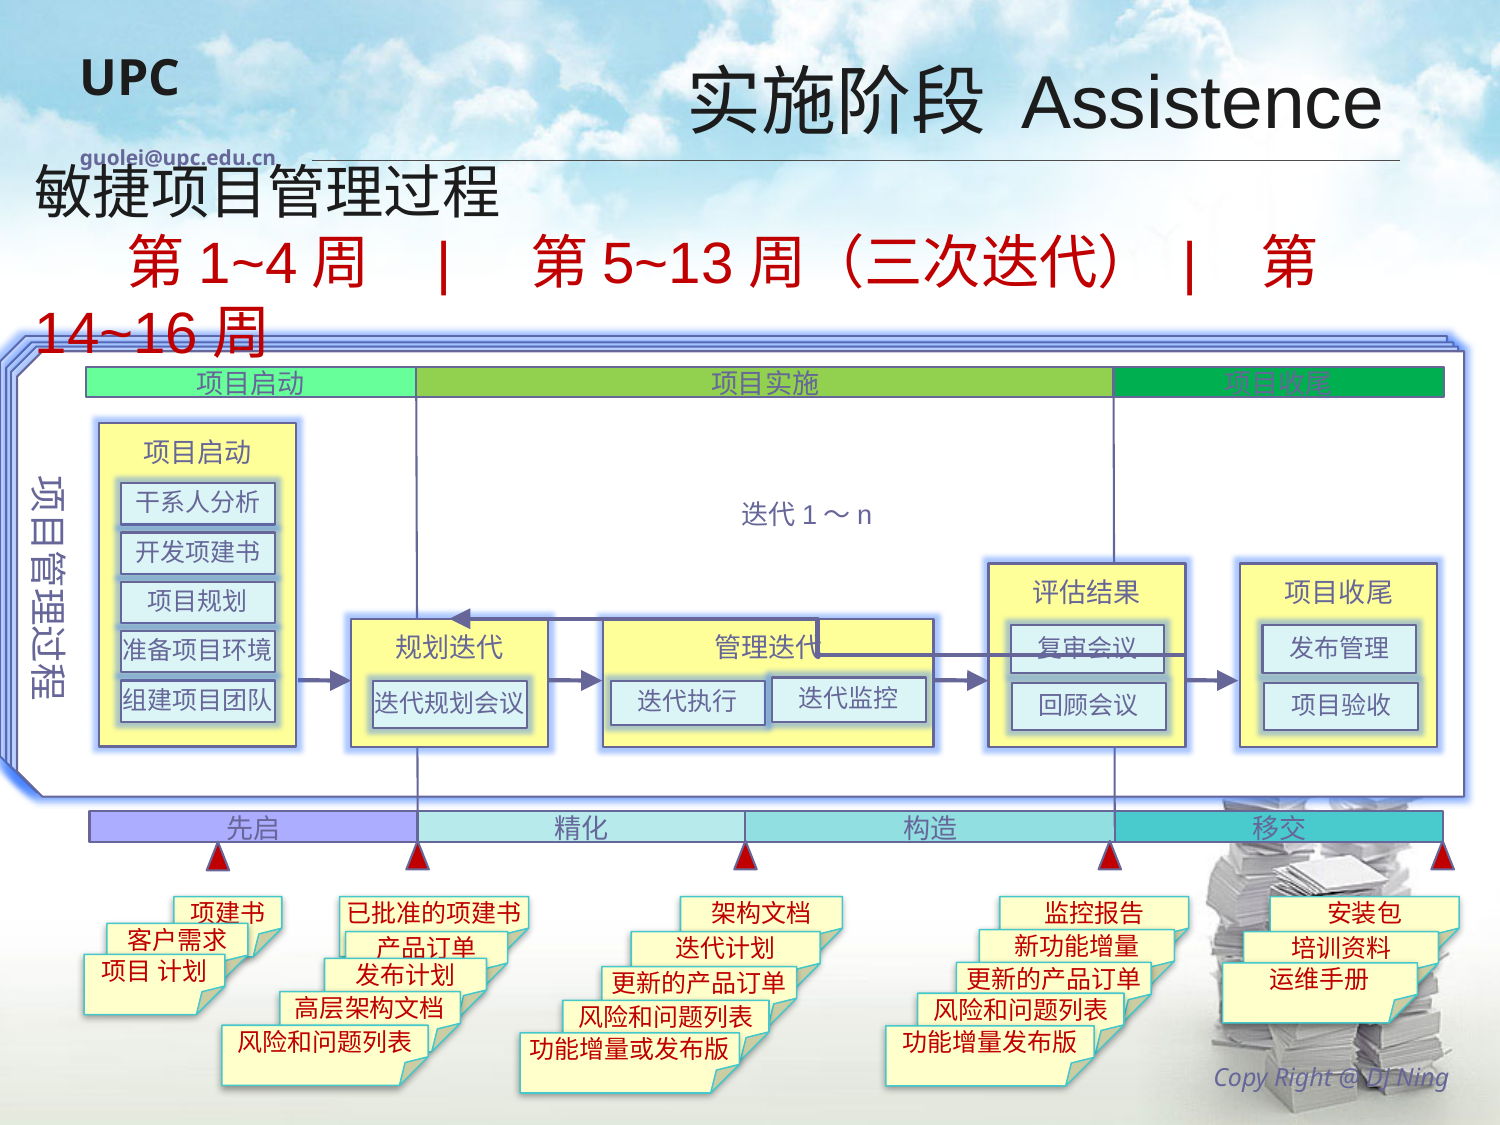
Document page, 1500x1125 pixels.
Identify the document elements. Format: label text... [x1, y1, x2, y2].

picture [419, 803, 1113, 810]
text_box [85, 366, 1445, 747]
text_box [0, 335, 1465, 797]
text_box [1222, 896, 1460, 1024]
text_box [98, 423, 297, 747]
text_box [89, 811, 1455, 871]
title 实施阶段 Assistence [103, 52, 1400, 145]
text_box Copy Right @ DJ Ning [1198, 1057, 1465, 1100]
picture [0, 0, 1500, 1125]
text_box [885, 896, 1190, 1087]
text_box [221, 896, 529, 1086]
text_box 敏捷项目管理过程 第1~4周 | 第5~13周（三次迭代） | 第14~16周 [19, 187, 1471, 334]
slide_number guolei@upc.edu.cn [64, 137, 433, 187]
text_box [527, 896, 843, 1094]
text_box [83, 896, 220, 1015]
